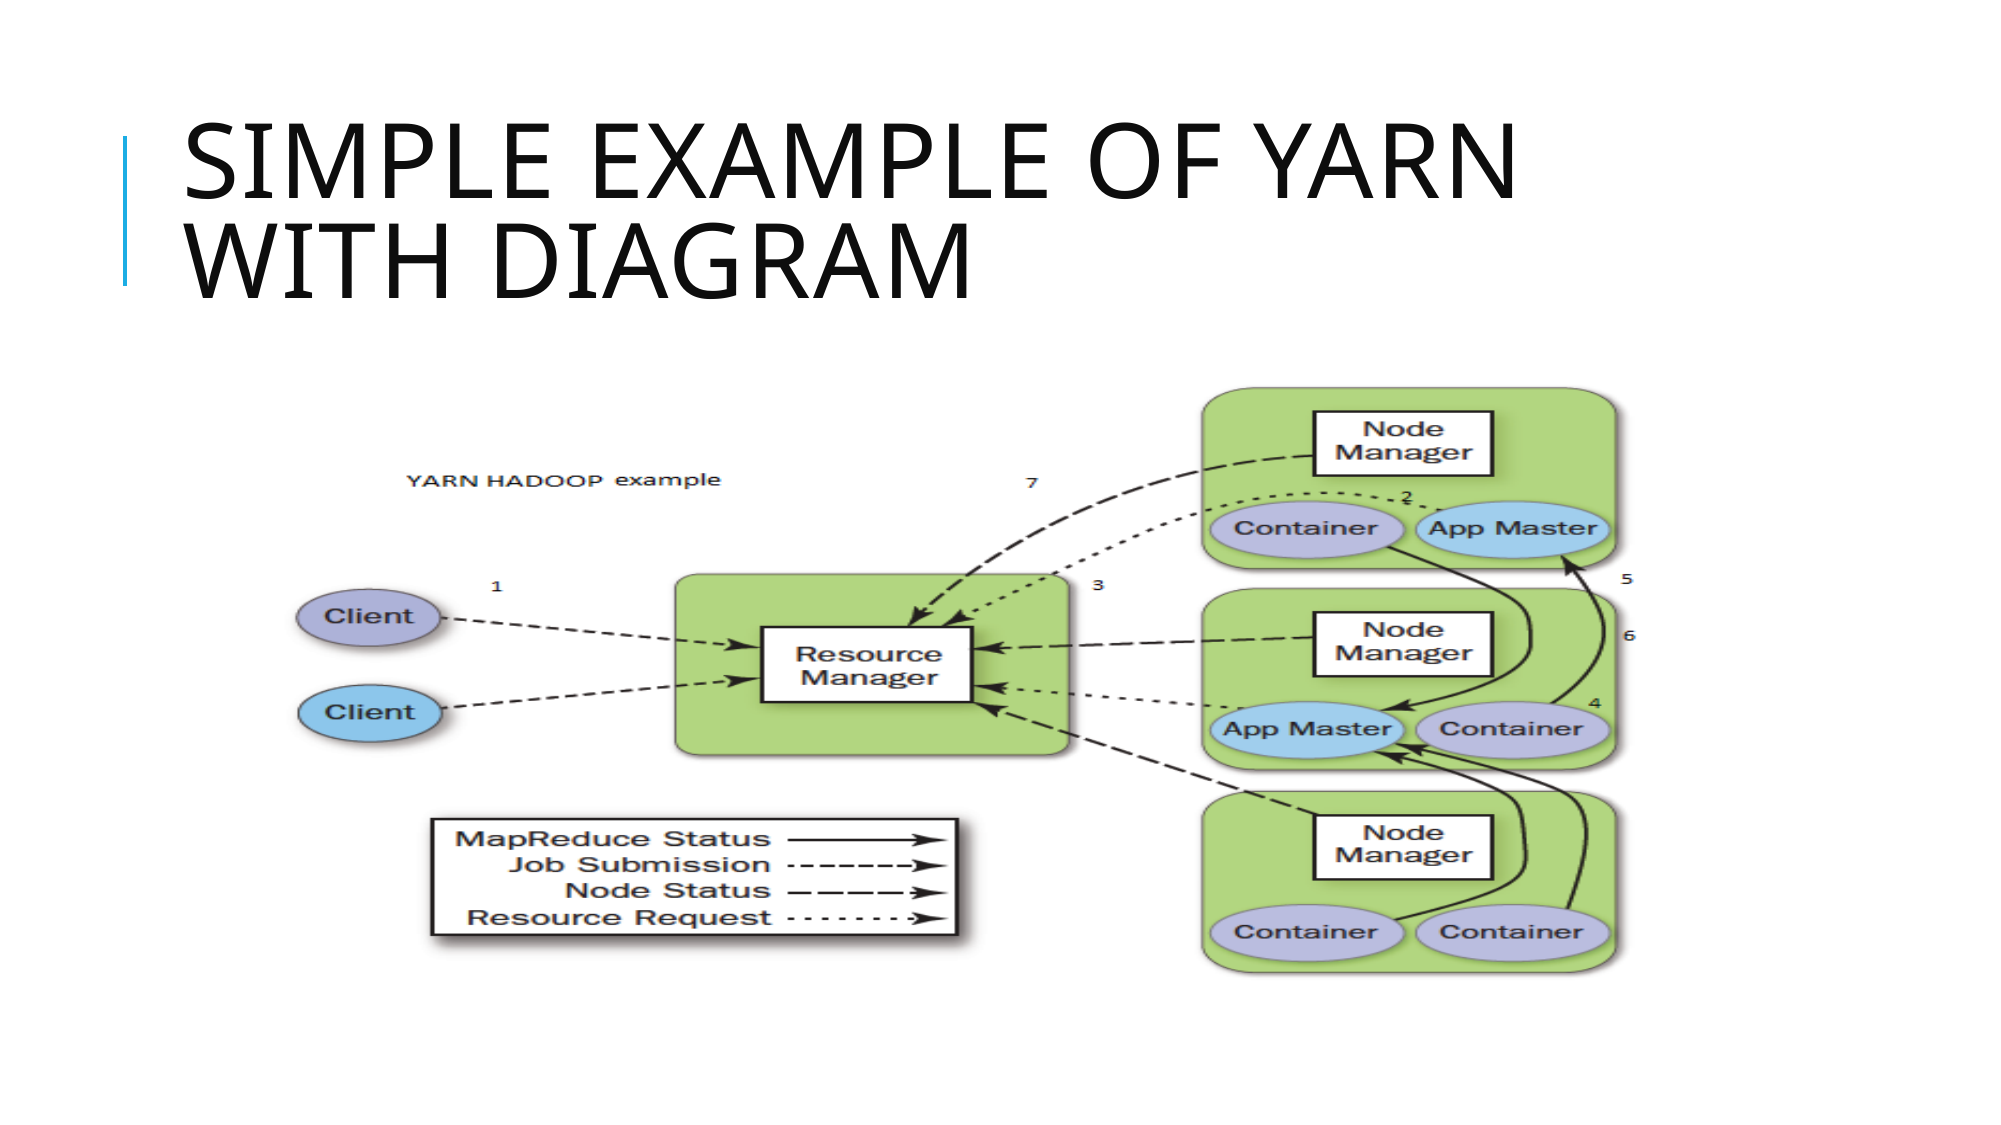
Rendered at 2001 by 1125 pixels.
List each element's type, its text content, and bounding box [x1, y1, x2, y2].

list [221, 360, 1709, 1027]
title Simple example of yarn with diagram [168, 96, 1763, 342]
